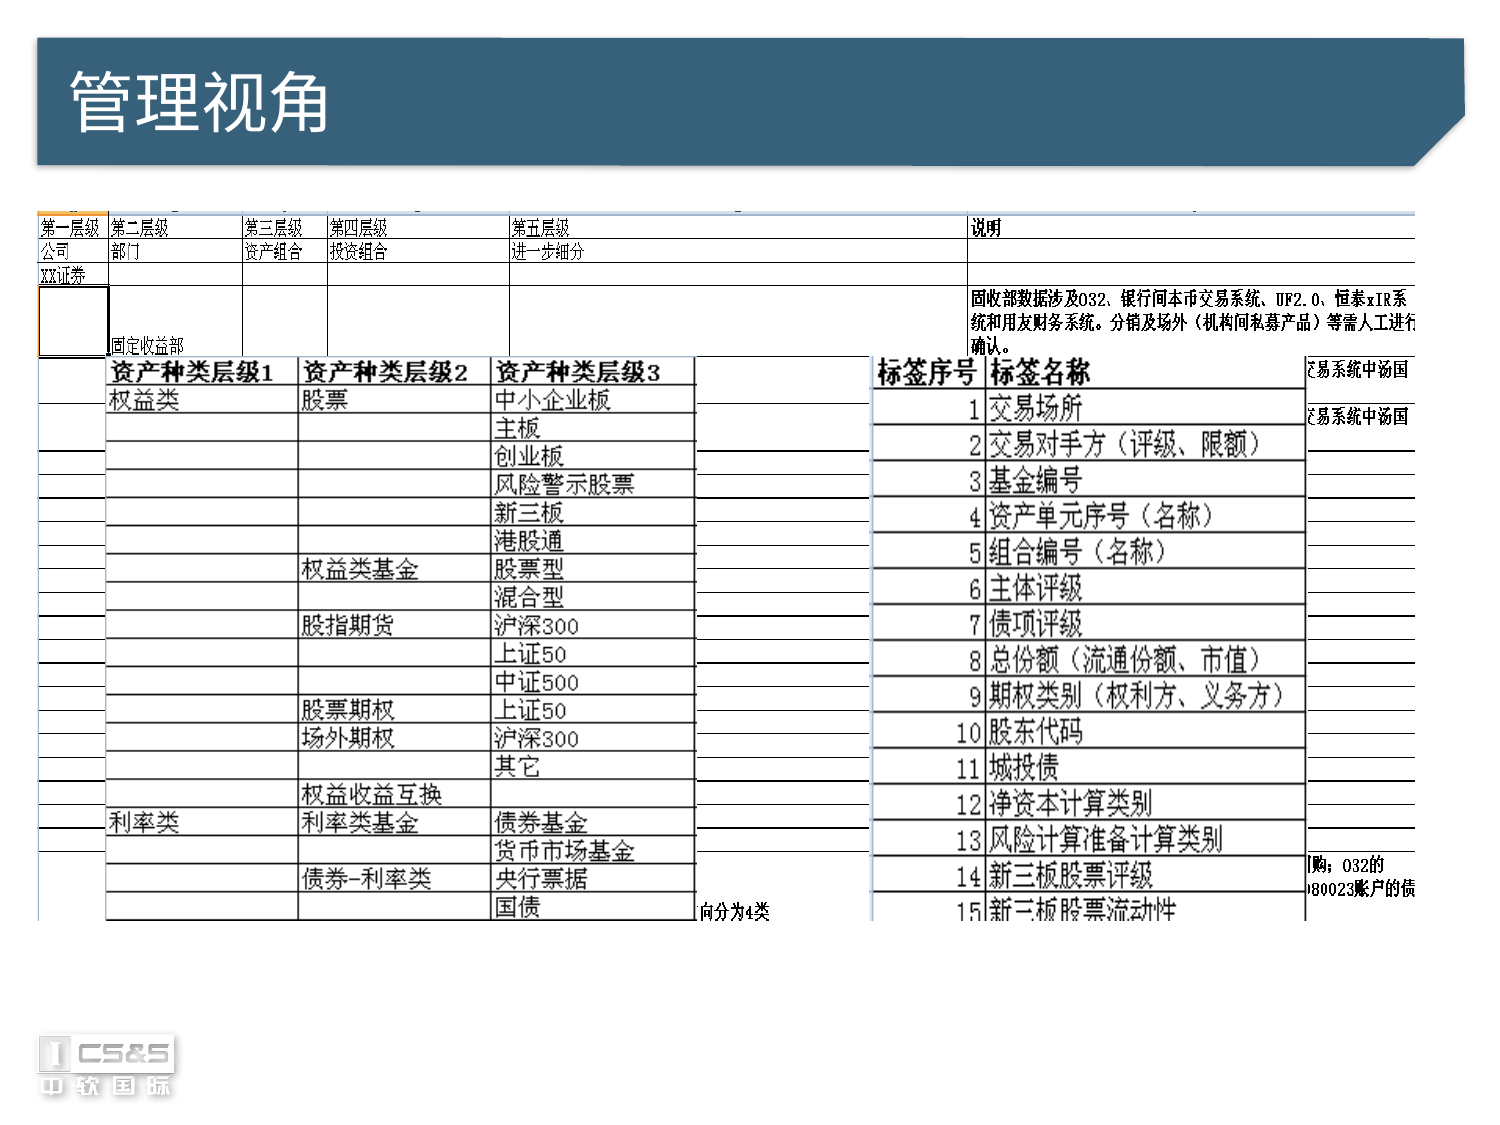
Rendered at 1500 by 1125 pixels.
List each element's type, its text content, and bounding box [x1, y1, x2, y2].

picture [37, 211, 1415, 921]
picture [37, 1034, 174, 1095]
title 管理视角 [37, 37, 1464, 165]
